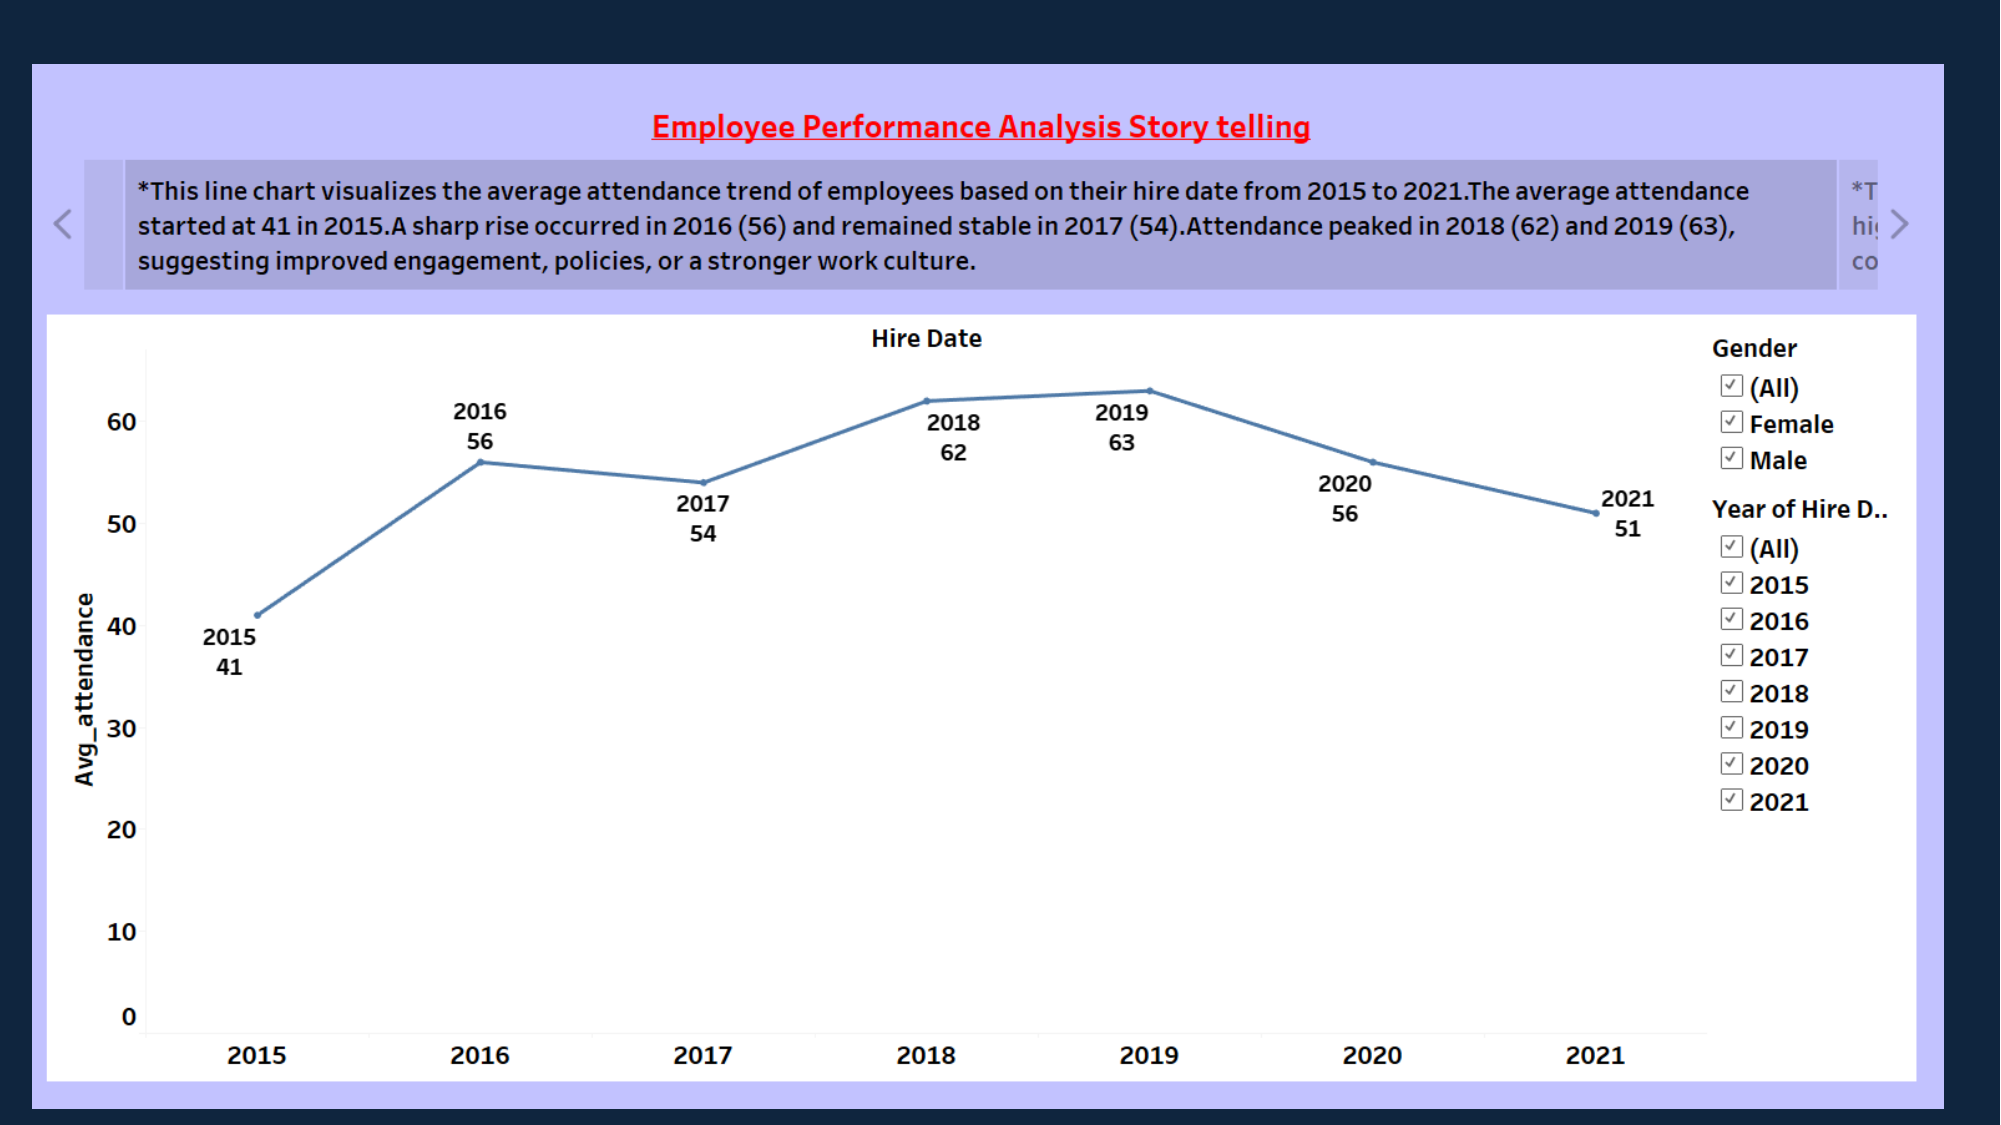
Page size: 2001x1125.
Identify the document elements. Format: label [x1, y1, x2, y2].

picture [32, 64, 1944, 1109]
